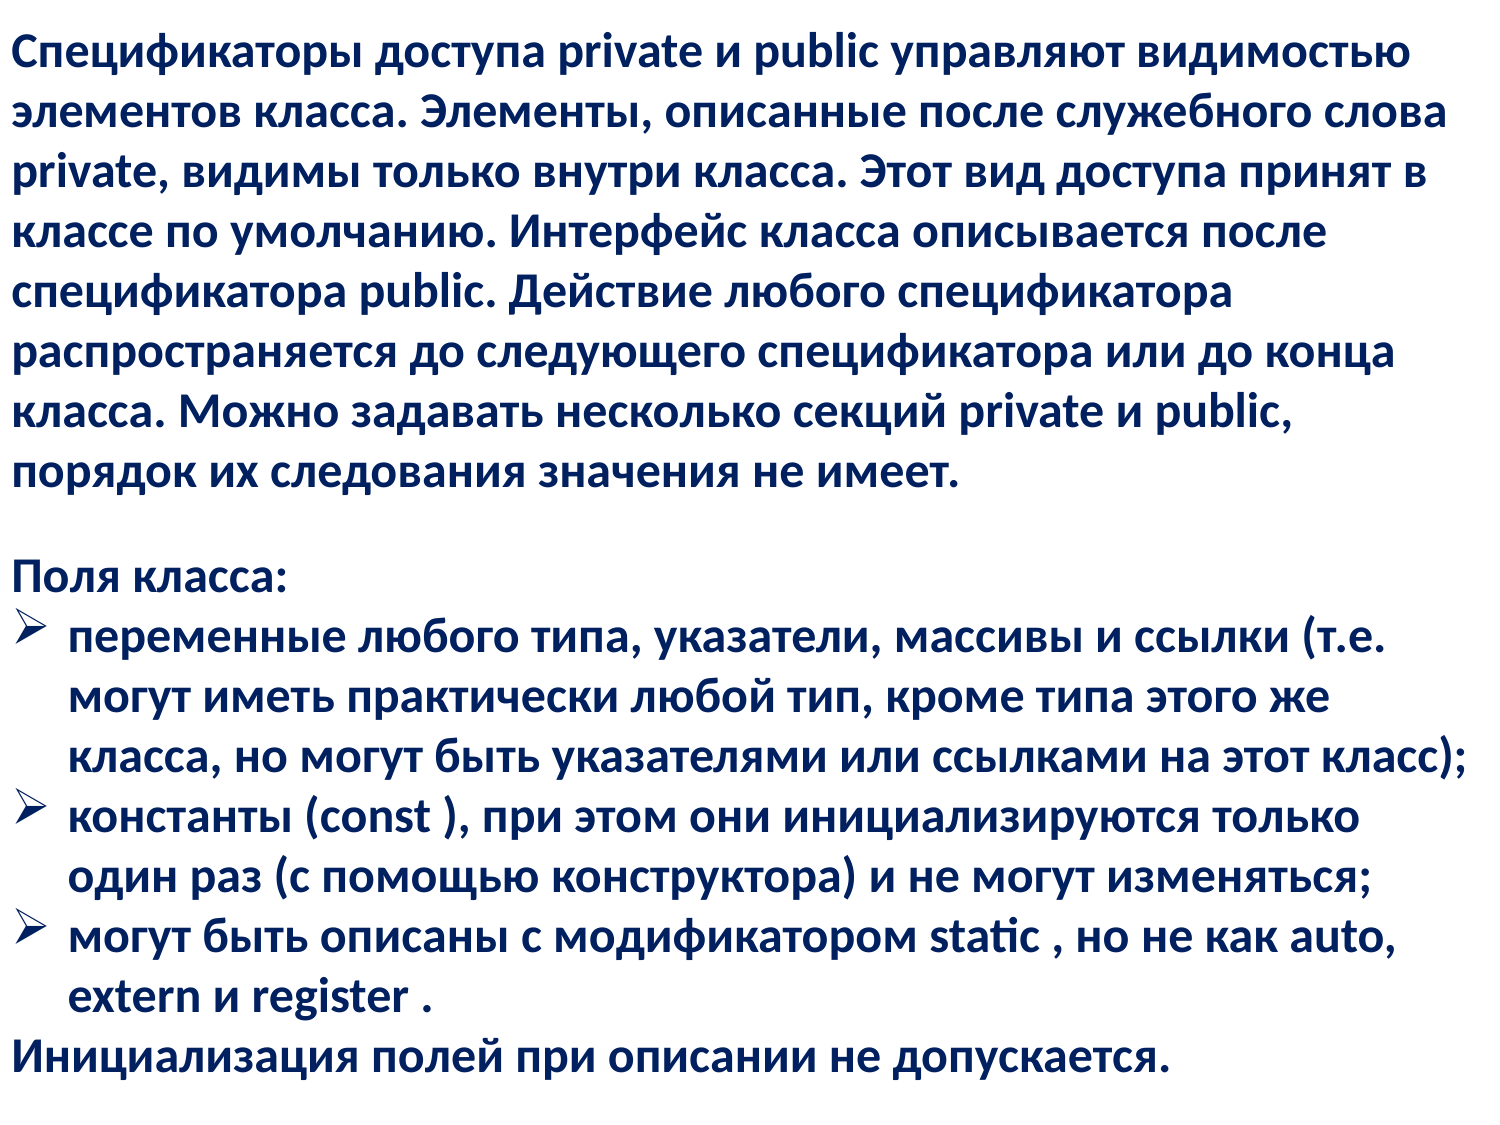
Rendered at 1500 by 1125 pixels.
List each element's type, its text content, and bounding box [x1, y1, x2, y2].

text_box Спецификаторы доступа private и public управляют видимостью элементов класса. Элементы, описанные после служебного слова private, видимы только внутри класса. Этот вид доступа принят в классе по умолчанию. Интерфейс класса описывается после спецификатора public. Действие любого спецификатора распространяется до следующего спецификатора или до конца класса. Можно задавать несколько секций private и public, порядок их следования значения не имеет. Поля класса: переменные любого типа, указатели, массивы и ссылки (т.е. могут иметь практически любой тип, кроме типа этого же класса, но могут быть указателями или ссылками на этот класс); константы (const ), при этом они инициализируются только один раз (с помощью конструктора) и не могут изменяться; могут быть описаны с модификатором static , но не как auto, extern и register . Инициализация полей при описании не допускается. [0, 10, 1497, 1091]
